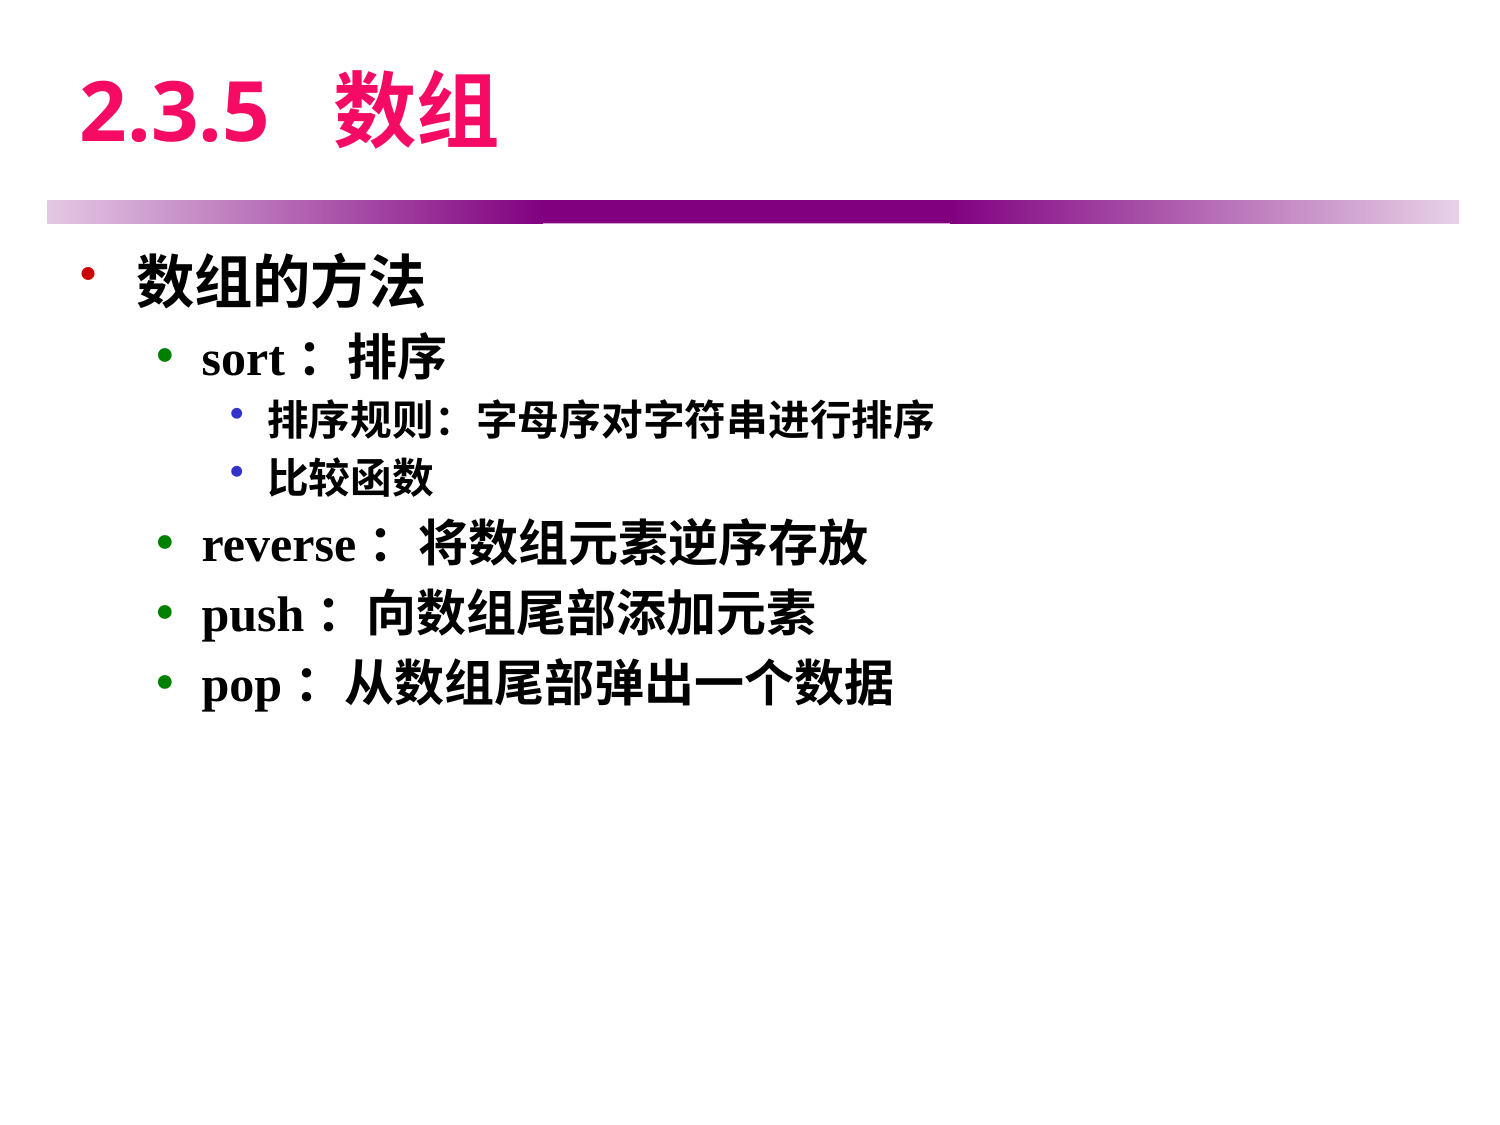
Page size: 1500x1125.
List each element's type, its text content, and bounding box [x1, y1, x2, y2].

list 数组的方法 sort：排序 排序规则：字母序对字符串进行排序 比较函数 reverse：将数组元素逆序存放 push：向数组尾部添加元素 pop：从数组尾部弹出一个数据 [64, 237, 1447, 1071]
title 2.3.5 数组 [64, 24, 1424, 193]
